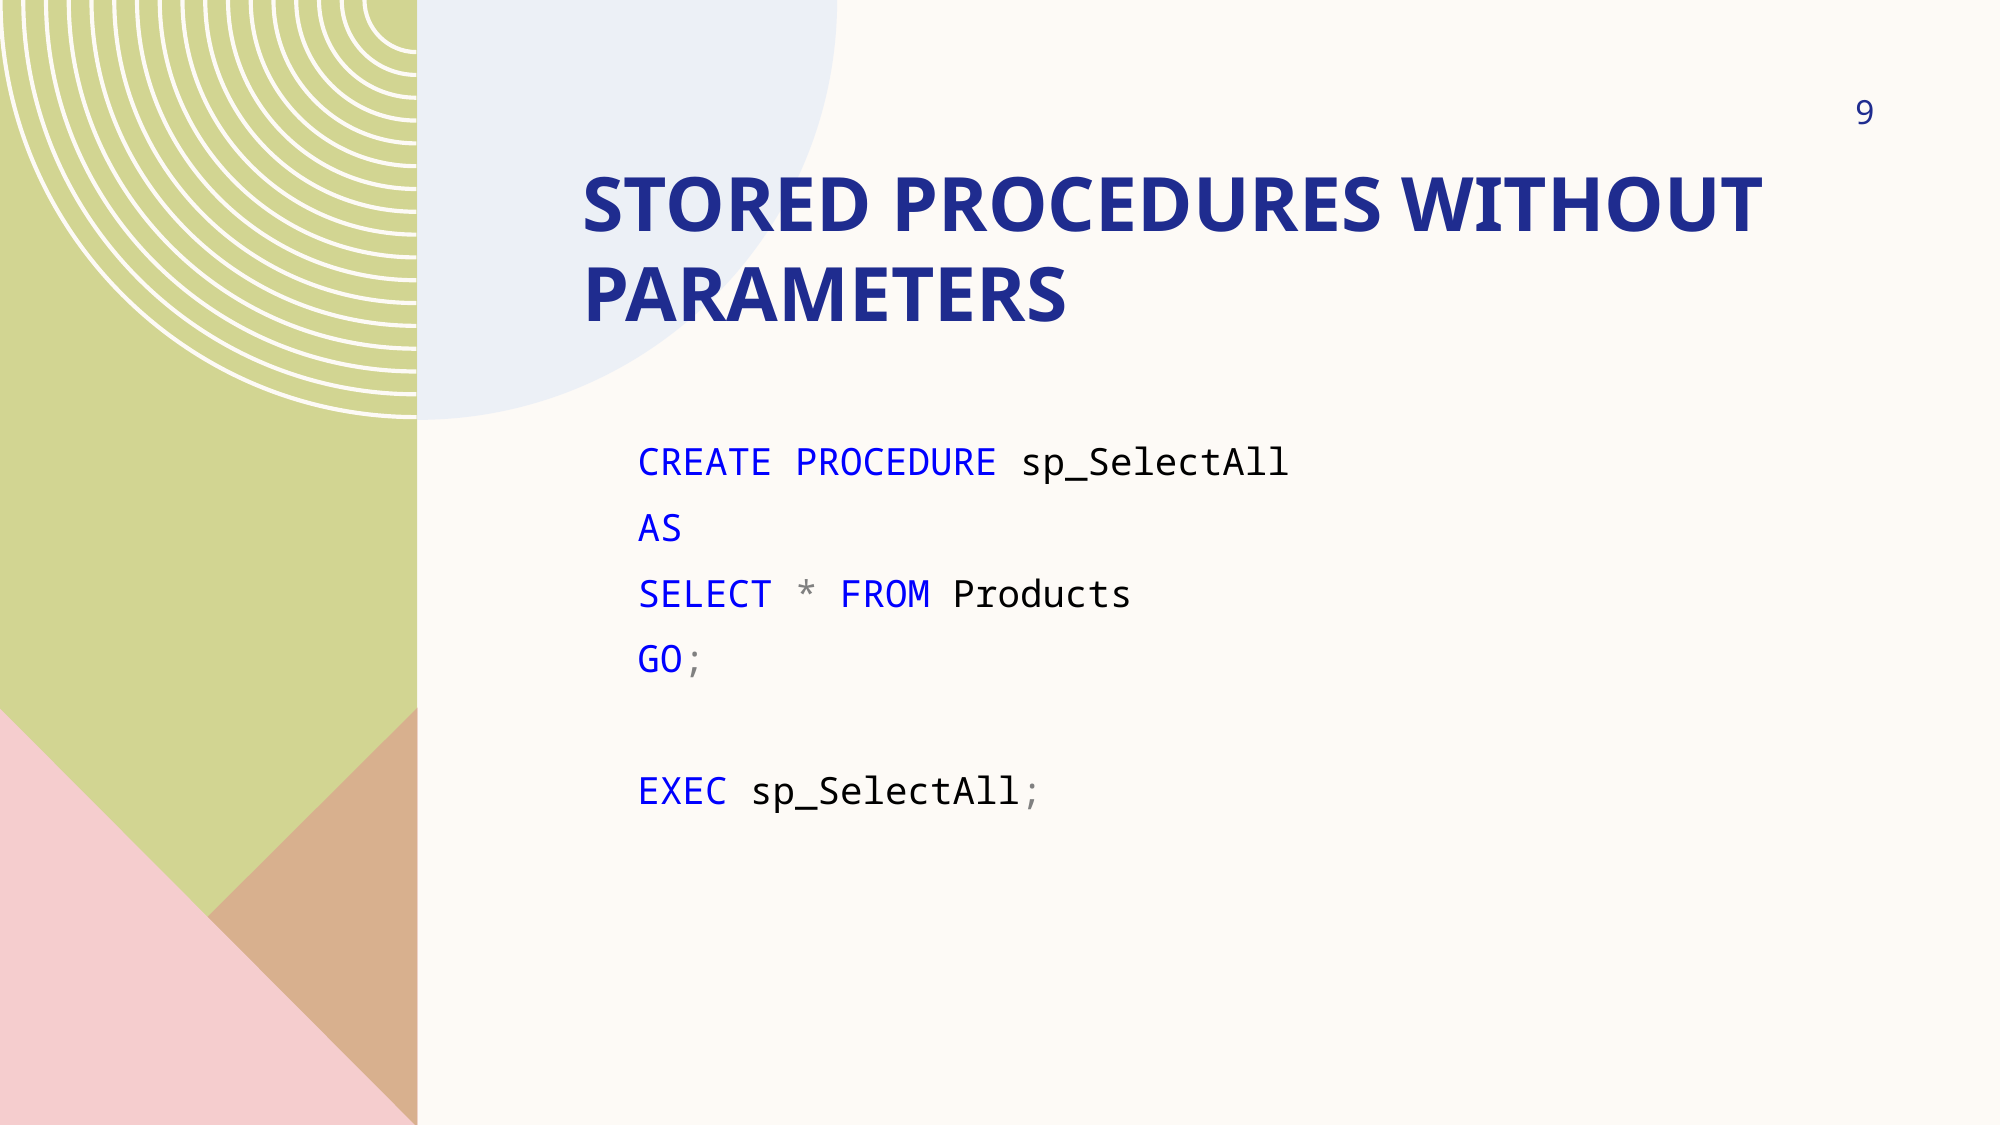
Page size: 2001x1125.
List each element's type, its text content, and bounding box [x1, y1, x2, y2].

slide_number 9 [1699, 75, 1875, 153]
title Stored procedures without parameters [567, 173, 1875, 337]
list CREATE PROCEDURE sp_SelectAll AS SELECT * FROM Products GO; EXEC sp_SelectAll; [622, 437, 1947, 1000]
